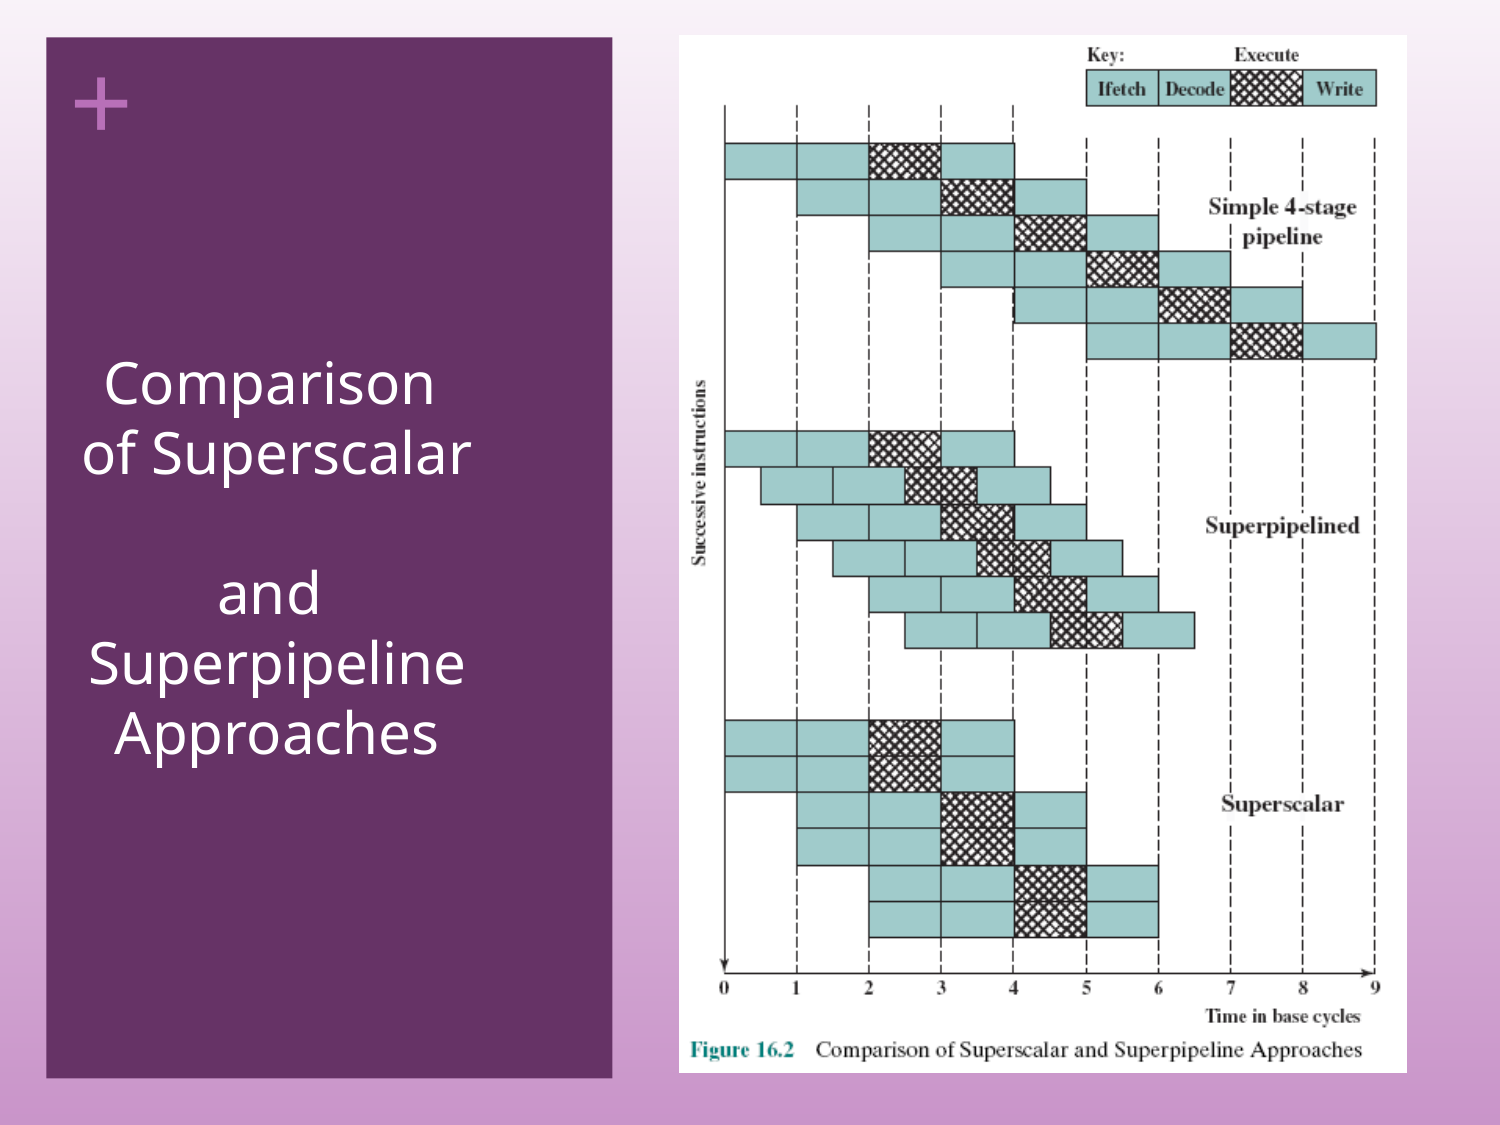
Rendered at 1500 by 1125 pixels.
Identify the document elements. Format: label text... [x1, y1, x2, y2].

title Comparison of Superscalar and Superpipeline Approaches [62, 237, 493, 774]
picture [679, 34, 1407, 1074]
